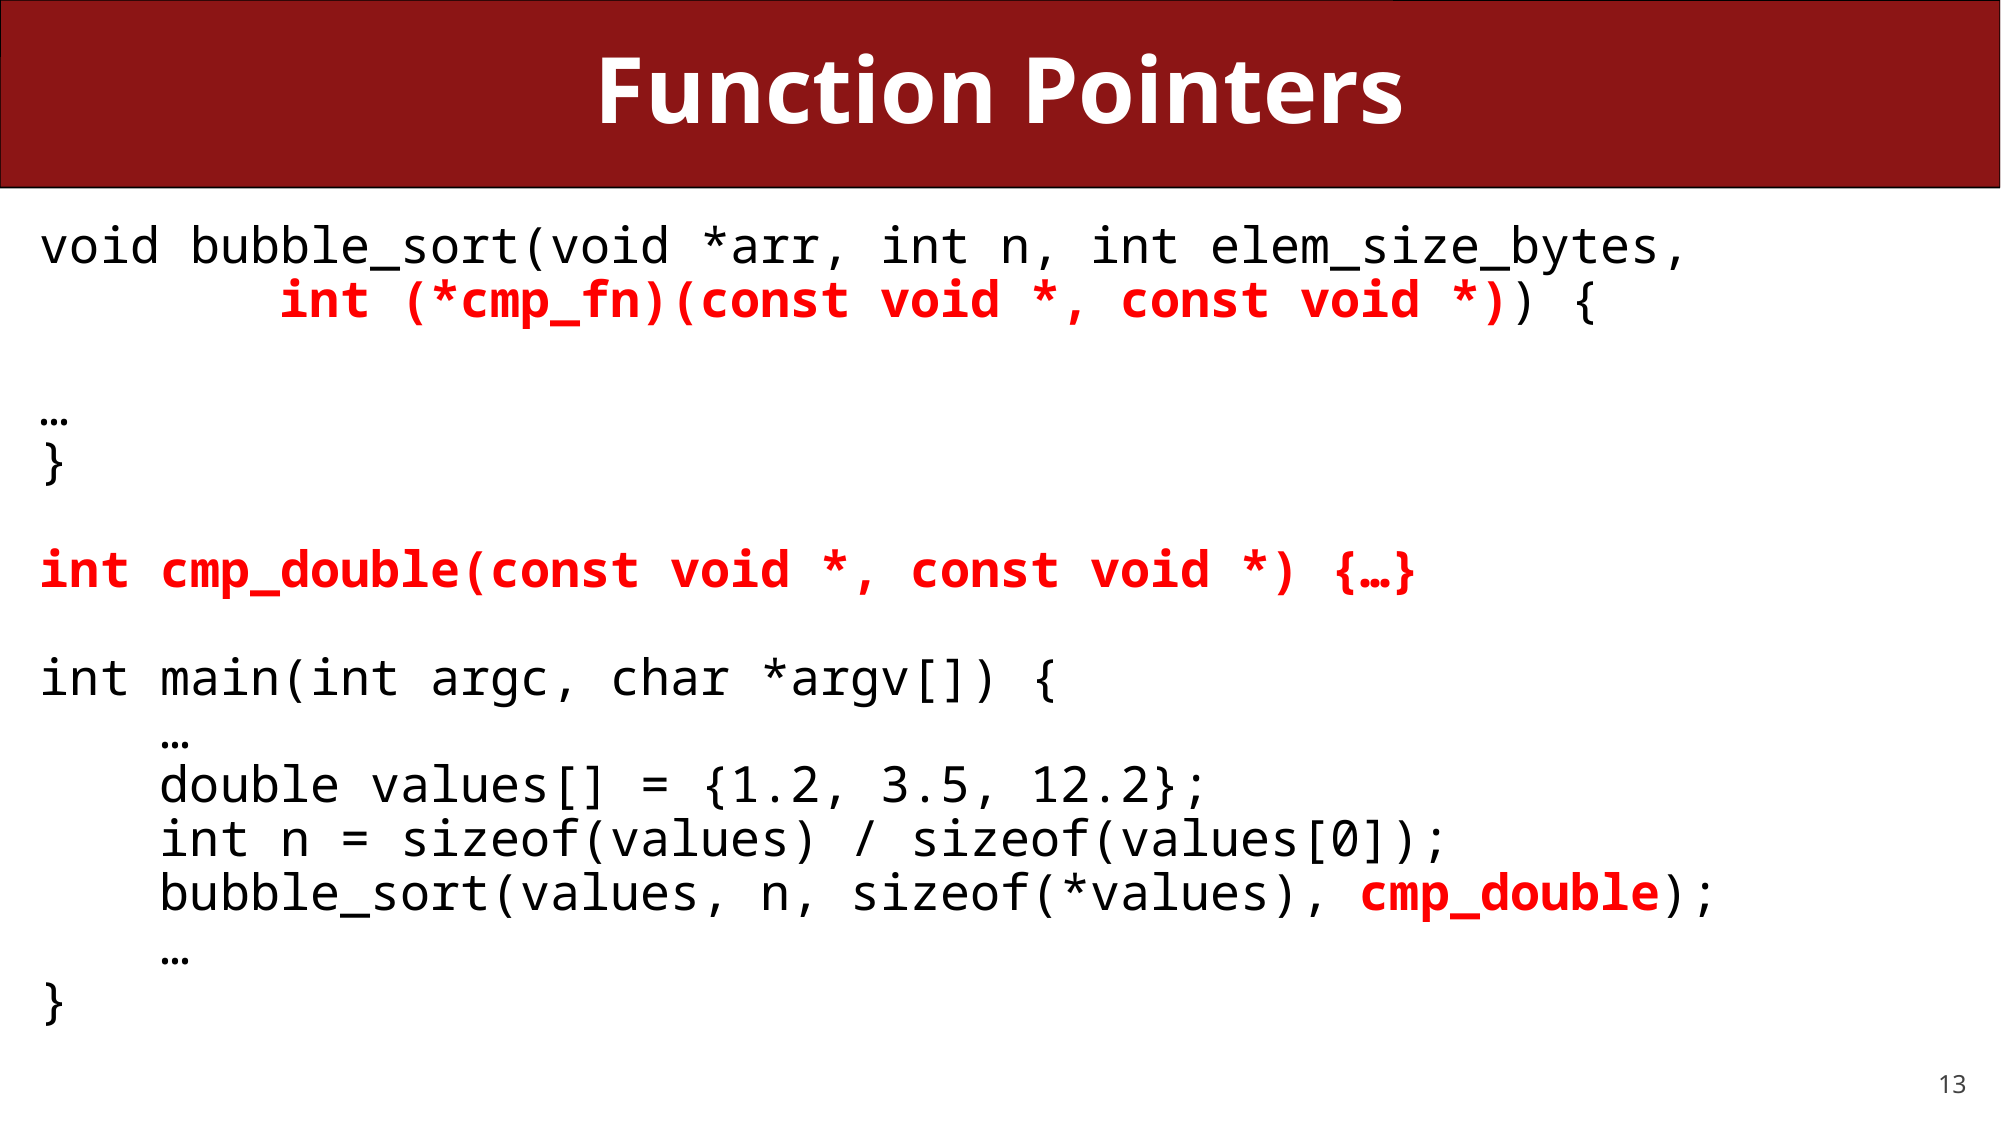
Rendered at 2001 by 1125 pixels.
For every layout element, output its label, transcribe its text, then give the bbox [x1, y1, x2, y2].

title Function Pointers [75, 0, 1925, 188]
list void bubble_sort(void *arr, int n, int elem_size_bytes, int (*cmp_fn)(const void *, const void *)) { … } int cmp_double(const void *, const void *) {…} int main(int argc, char *argv[]) { … double values[] = {1.2, 3.5, 12.2}; int n = sizeof(values) / sizeof(values[0]); bubble_sort(values, n, sizeof(*values), cmp_double); … } [24, 212, 1963, 1125]
